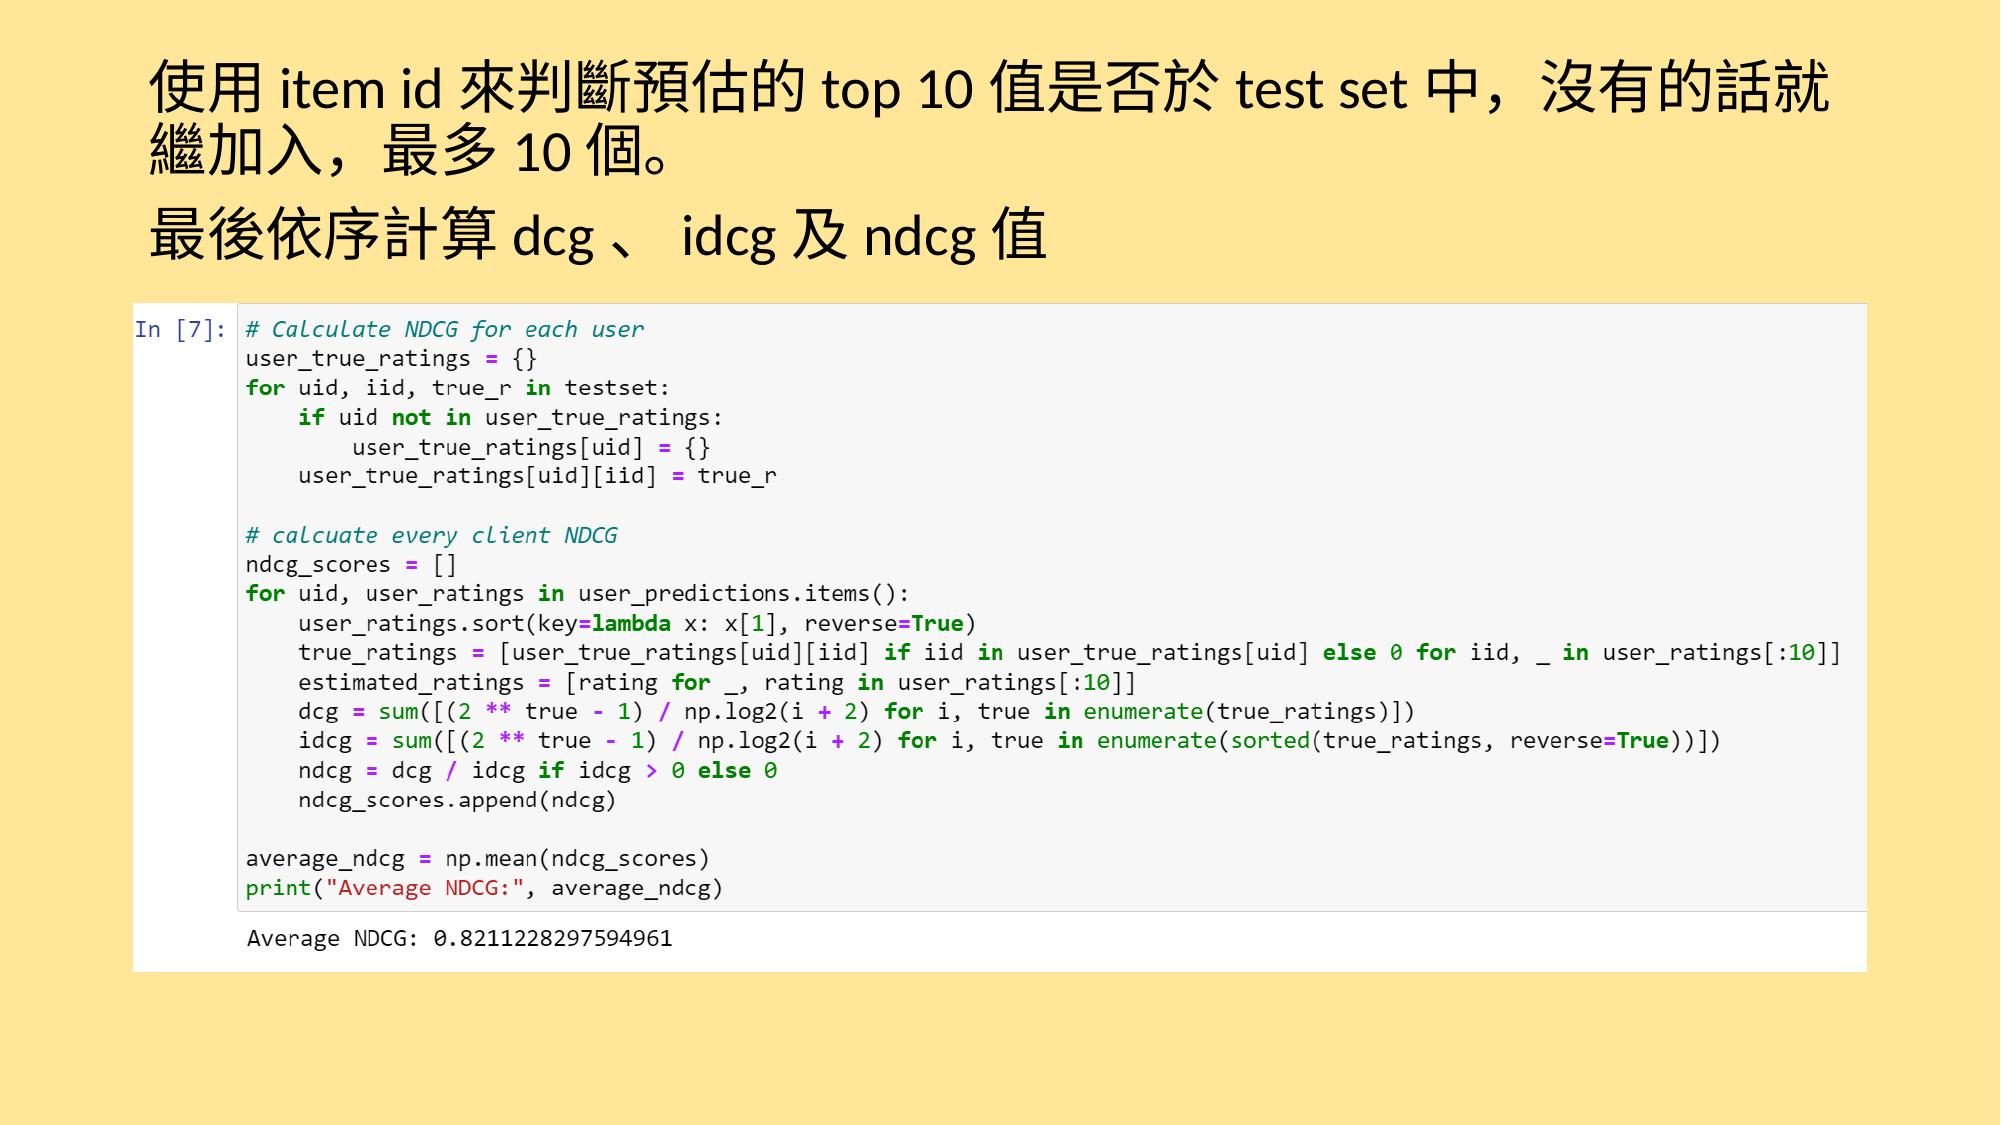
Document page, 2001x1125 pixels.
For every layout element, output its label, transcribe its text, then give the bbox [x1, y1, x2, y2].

list 使用item id來判斷預估的top 10值是否於test set中，沒有的話就繼加入，最多10個。 最後依序計算dcg、idcg及ndcg值 [133, 51, 1859, 303]
picture [133, 303, 1867, 972]
